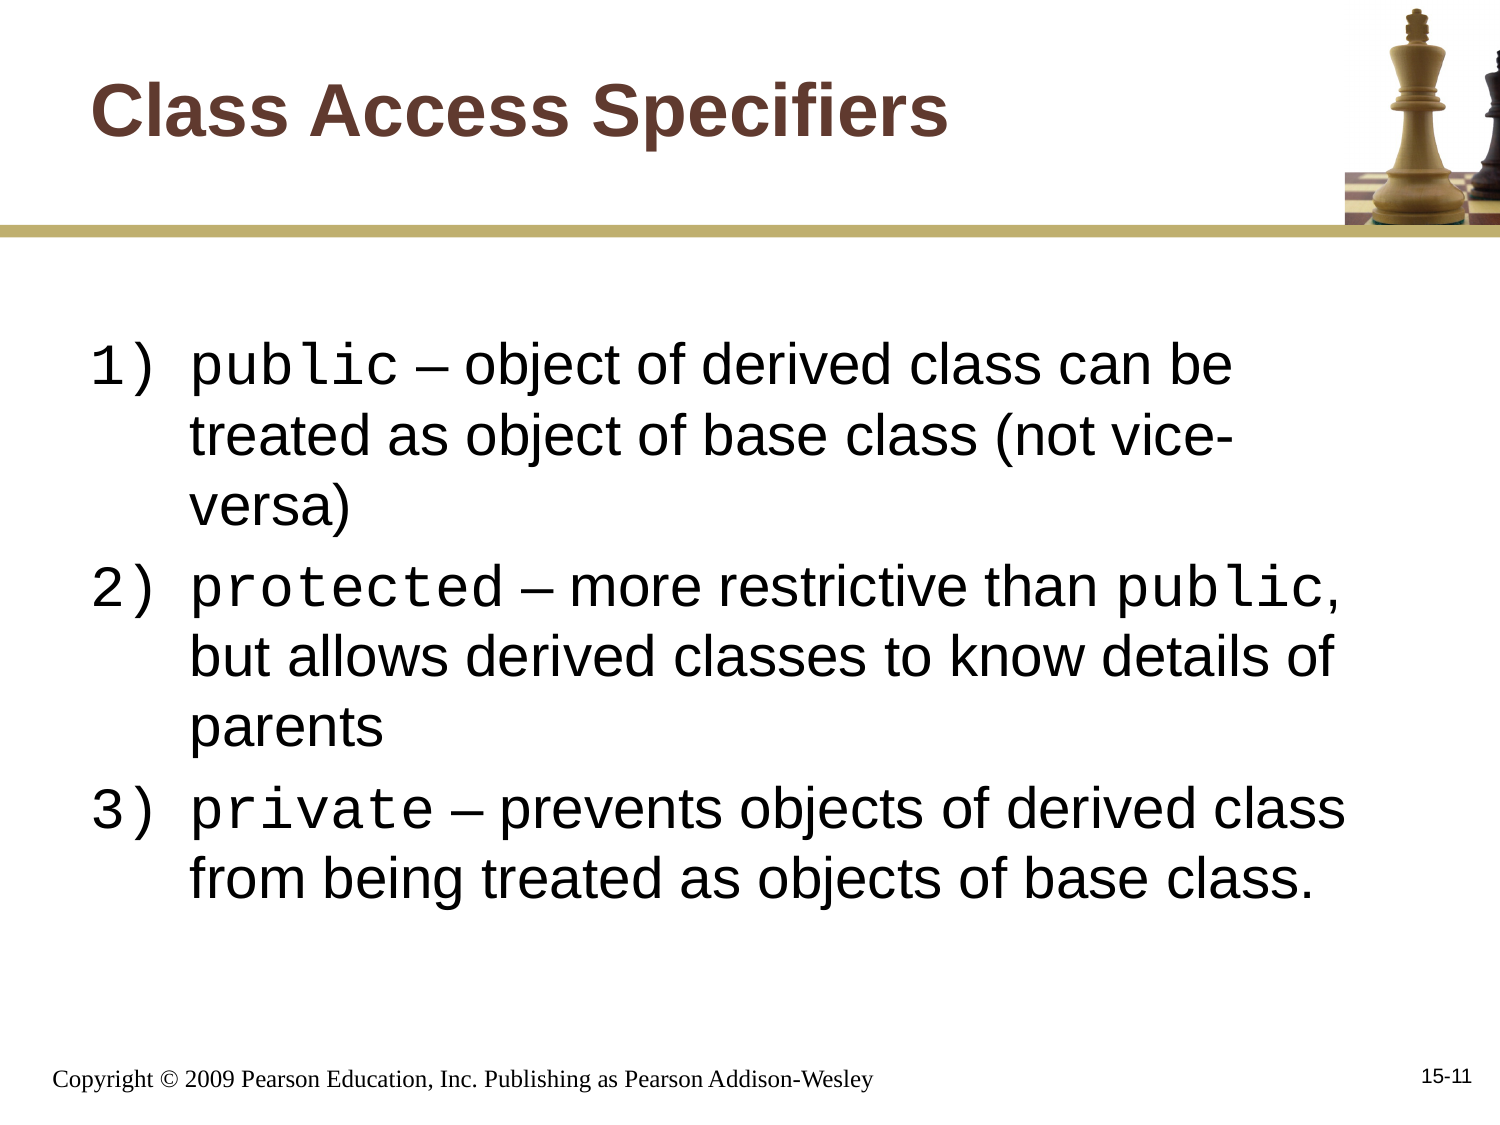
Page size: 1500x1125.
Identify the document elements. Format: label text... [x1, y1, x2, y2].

list public – object of derived class can be treated as object of base class (not vice-versa) protected – more restrictive than public, but allows derived classes to know details of parents private – prevents objects of derived class from being treated as objects of base class. [75, 319, 1400, 934]
title Class Access Specifiers [75, 12, 1325, 200]
slide_number 15-11 [1175, 1037, 1488, 1113]
